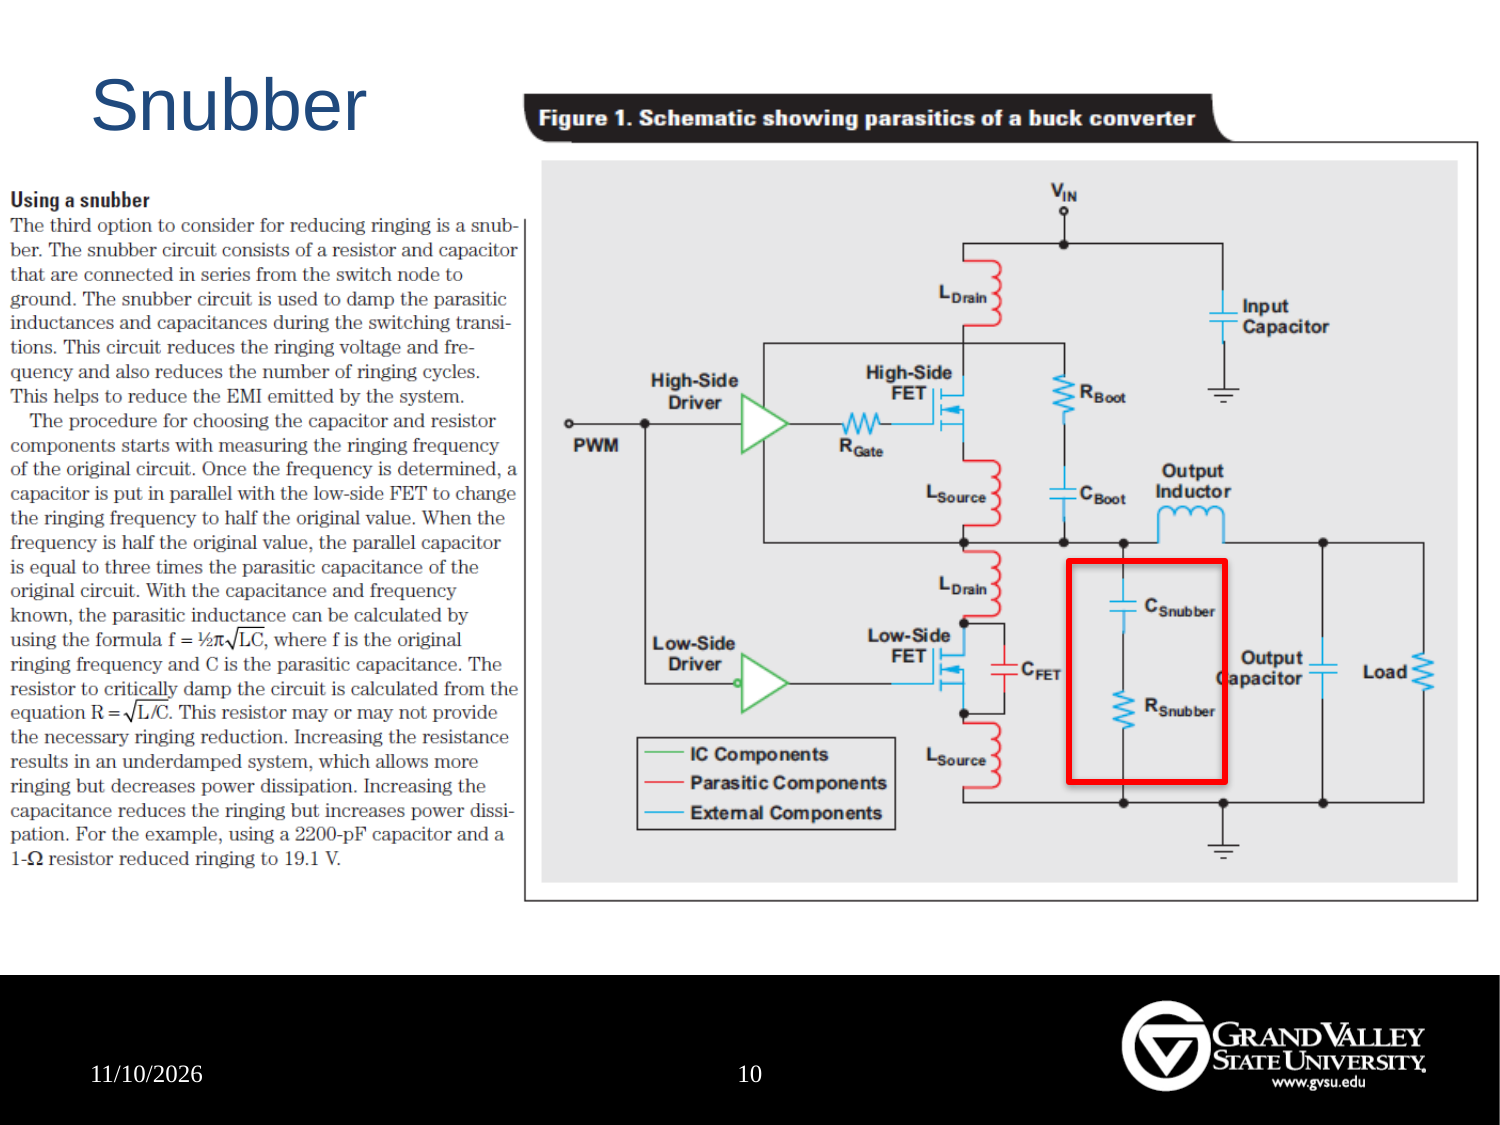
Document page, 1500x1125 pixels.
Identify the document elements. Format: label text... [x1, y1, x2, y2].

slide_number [75, 1042, 425, 1103]
title Snubber [75, 49, 1425, 153]
picture [0, 975, 1500, 1125]
footer 10 [512, 1042, 988, 1103]
picture [3, 187, 523, 879]
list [496, 83, 1497, 913]
